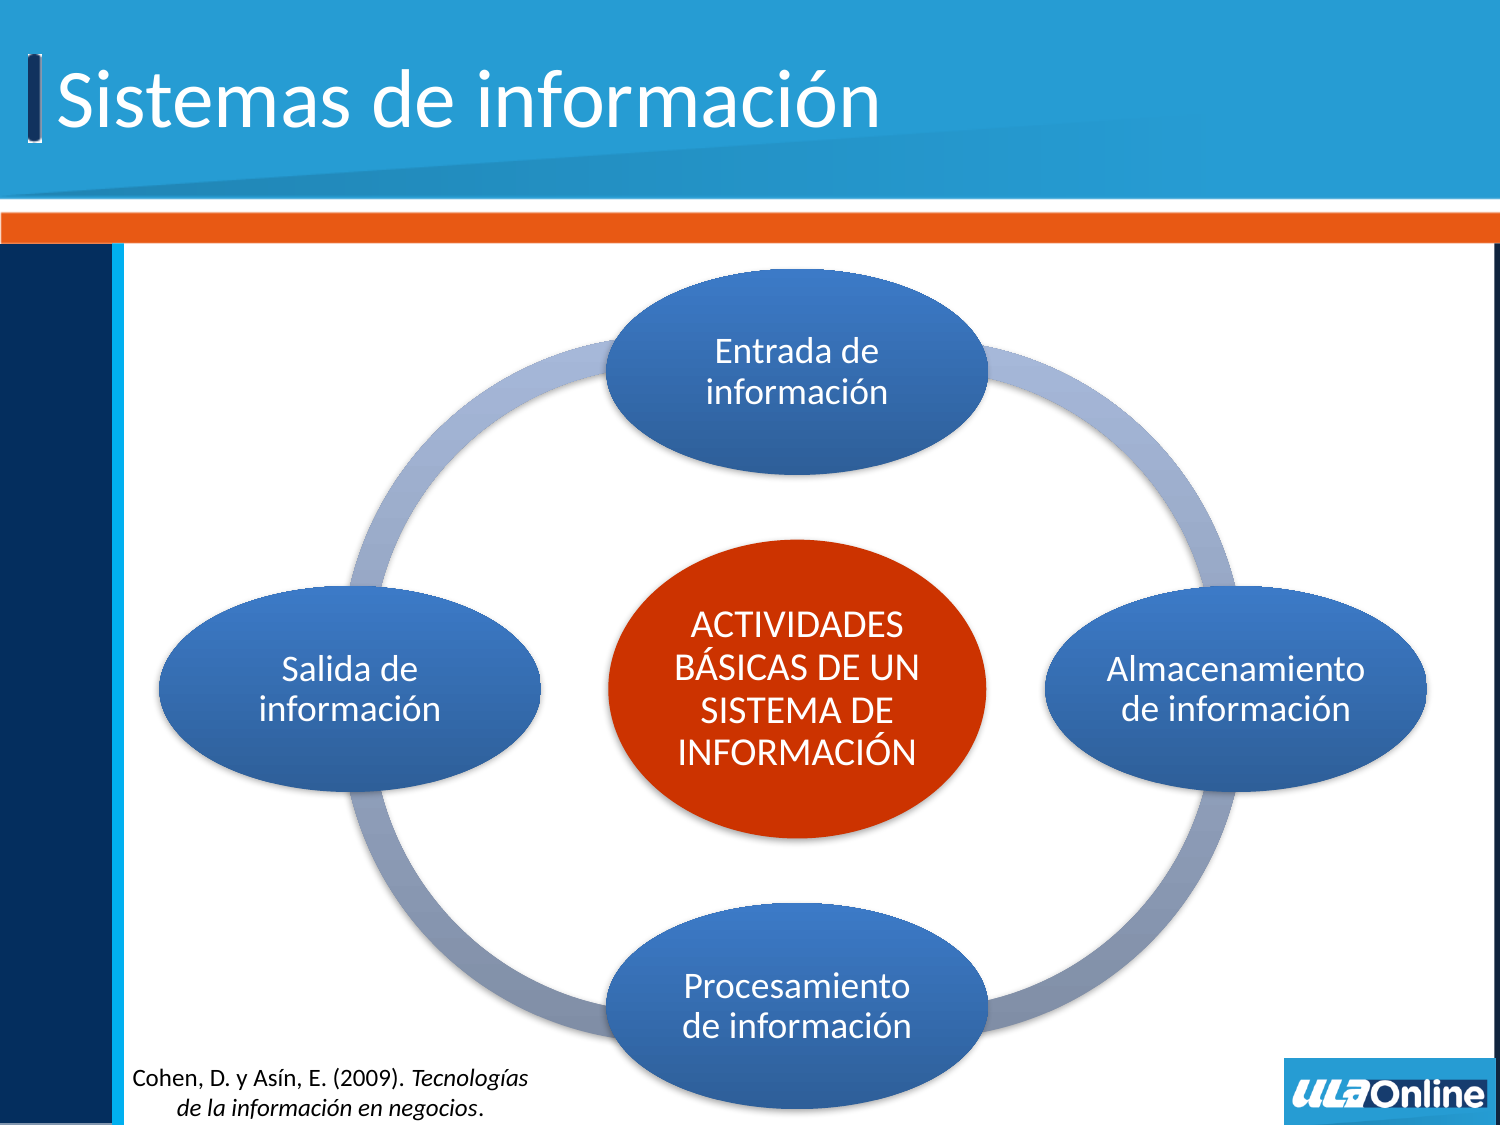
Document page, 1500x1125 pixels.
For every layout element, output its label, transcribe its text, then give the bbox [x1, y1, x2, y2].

text_box Cohen, D. y Asín, E. (2009). Tecnologías de la información en negocios. [112, 1053, 550, 1125]
picture [0, 0, 1500, 1125]
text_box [147, 266, 1448, 1112]
picture [1284, 1058, 1496, 1125]
title Sistemas de información [41, 0, 1380, 188]
